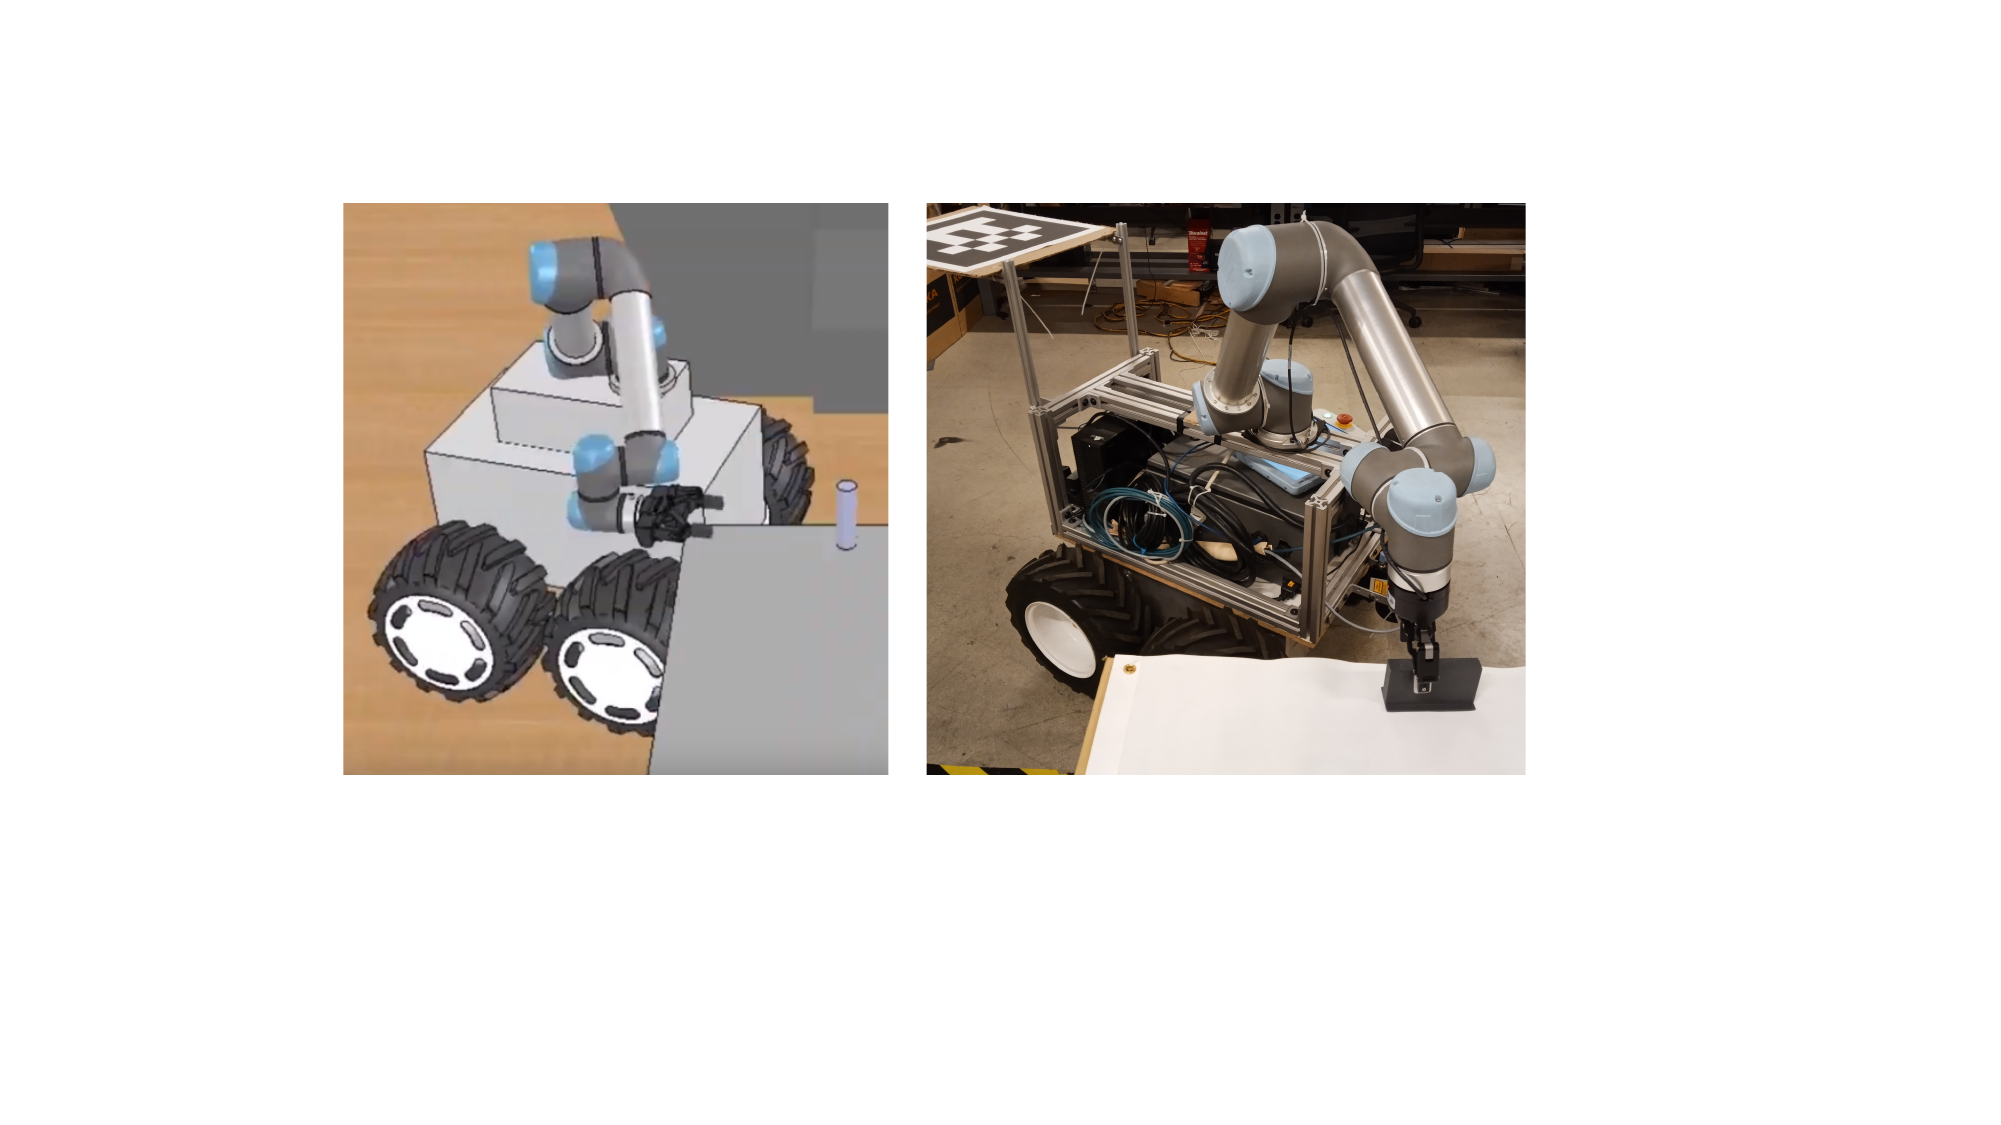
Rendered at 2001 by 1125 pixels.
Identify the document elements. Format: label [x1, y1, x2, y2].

picture [926, 203, 1526, 775]
picture [343, 203, 889, 775]
